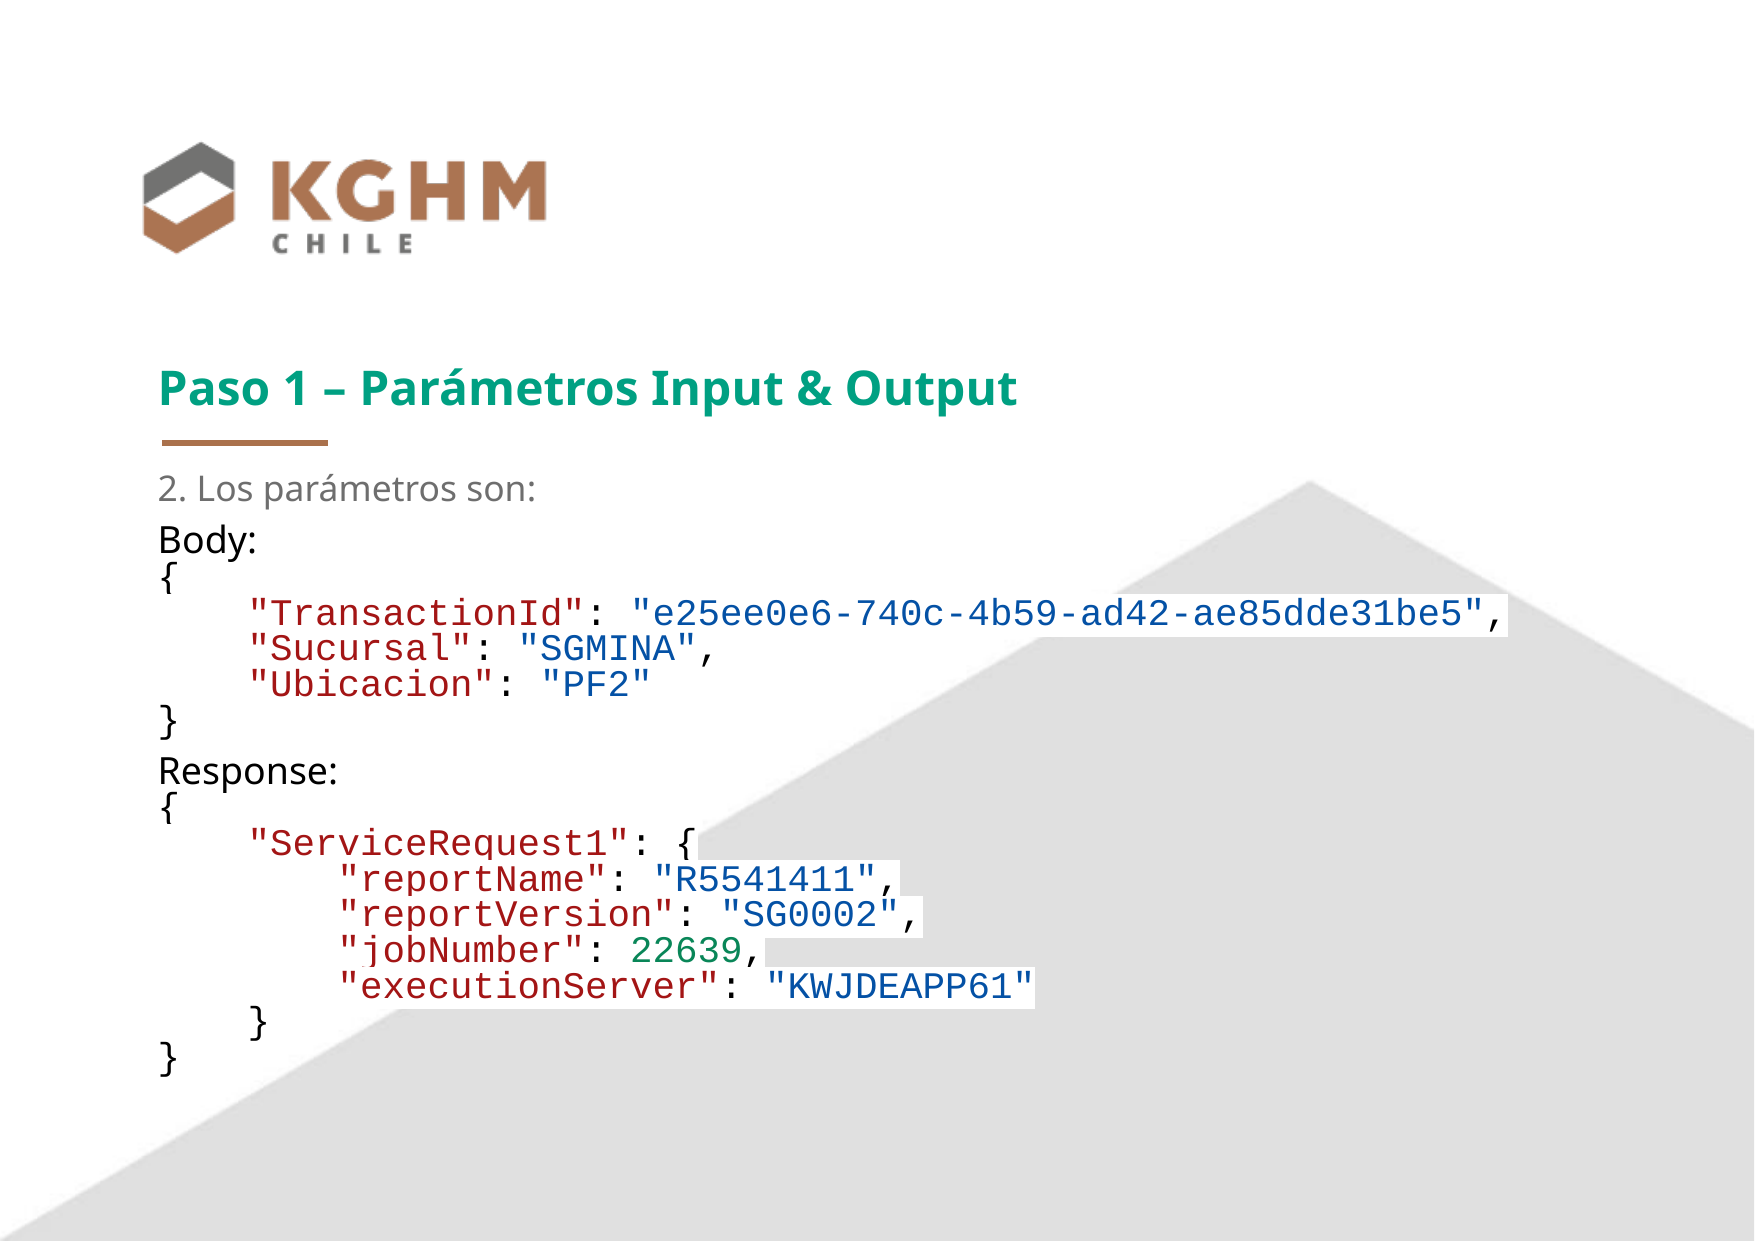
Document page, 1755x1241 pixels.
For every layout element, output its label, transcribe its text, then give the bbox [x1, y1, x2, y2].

list 2. Los parámetros son: Body: { "TransactionId": "e25ee0e6-740c-4b59-ad42-ae85dde31be5", "Sucursal": "SGMINA", "Ubicacion": "PF2" } Response: { "ServiceRequest1": { "reportName": "R5541411", "reportVersion": "SG0002", "jobNumber": 22639, "executionServer": "KWJDEAPP61" } } [138, 456, 1630, 1140]
title Paso 1 – Parámetros Input & Output [138, 289, 1630, 426]
picture [0, 0, 1755, 1241]
